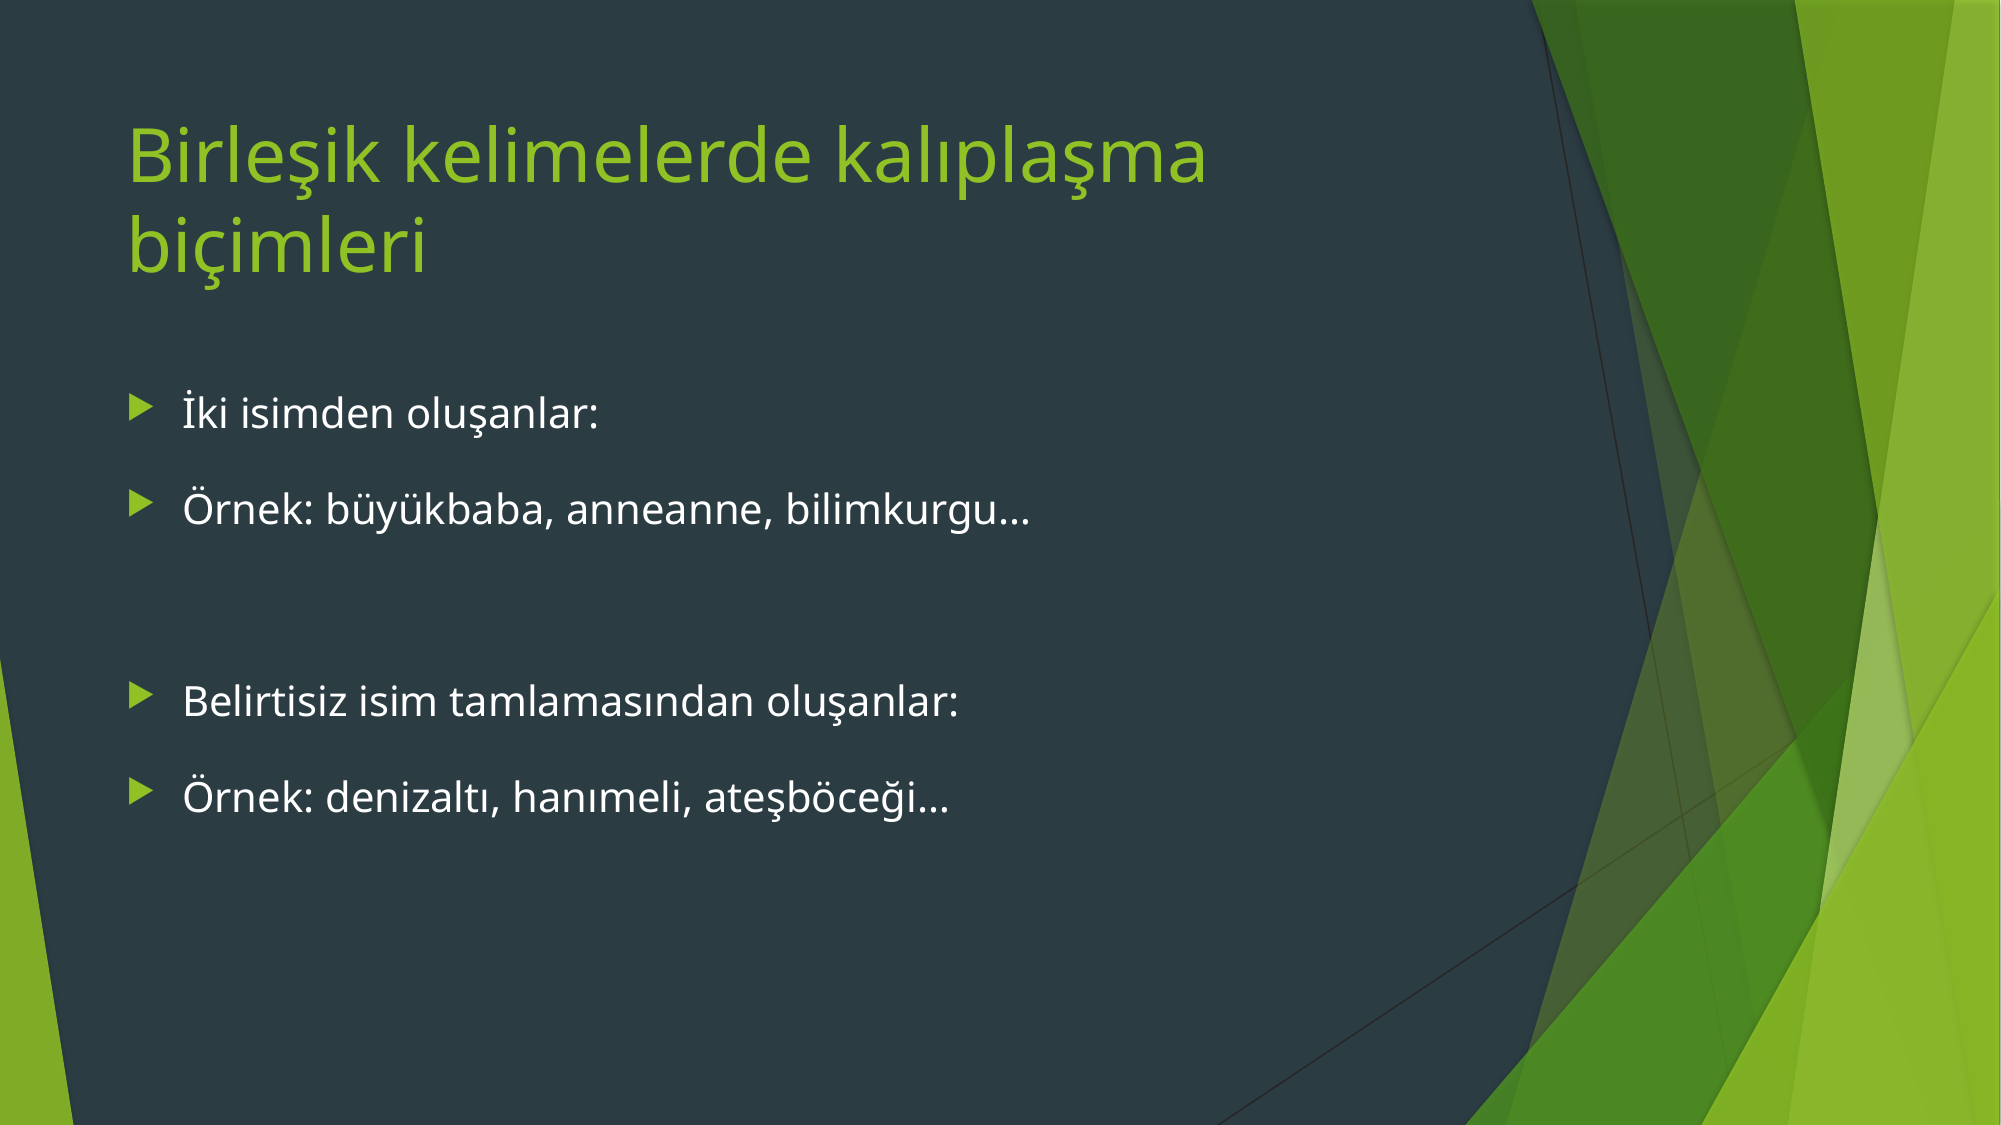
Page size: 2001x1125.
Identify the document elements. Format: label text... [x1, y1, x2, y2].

title Birleşik kelimelerde kalıplaşma biçimleri [111, 99, 1522, 317]
list İki isimden oluşanlar: Örnek: büyükbaba, anneanne, bilimkurgu… Belirtisiz isim tamlamasından oluşanlar: Örnek: denizaltı, hanımeli, ateşböceği… [111, 354, 1522, 992]
